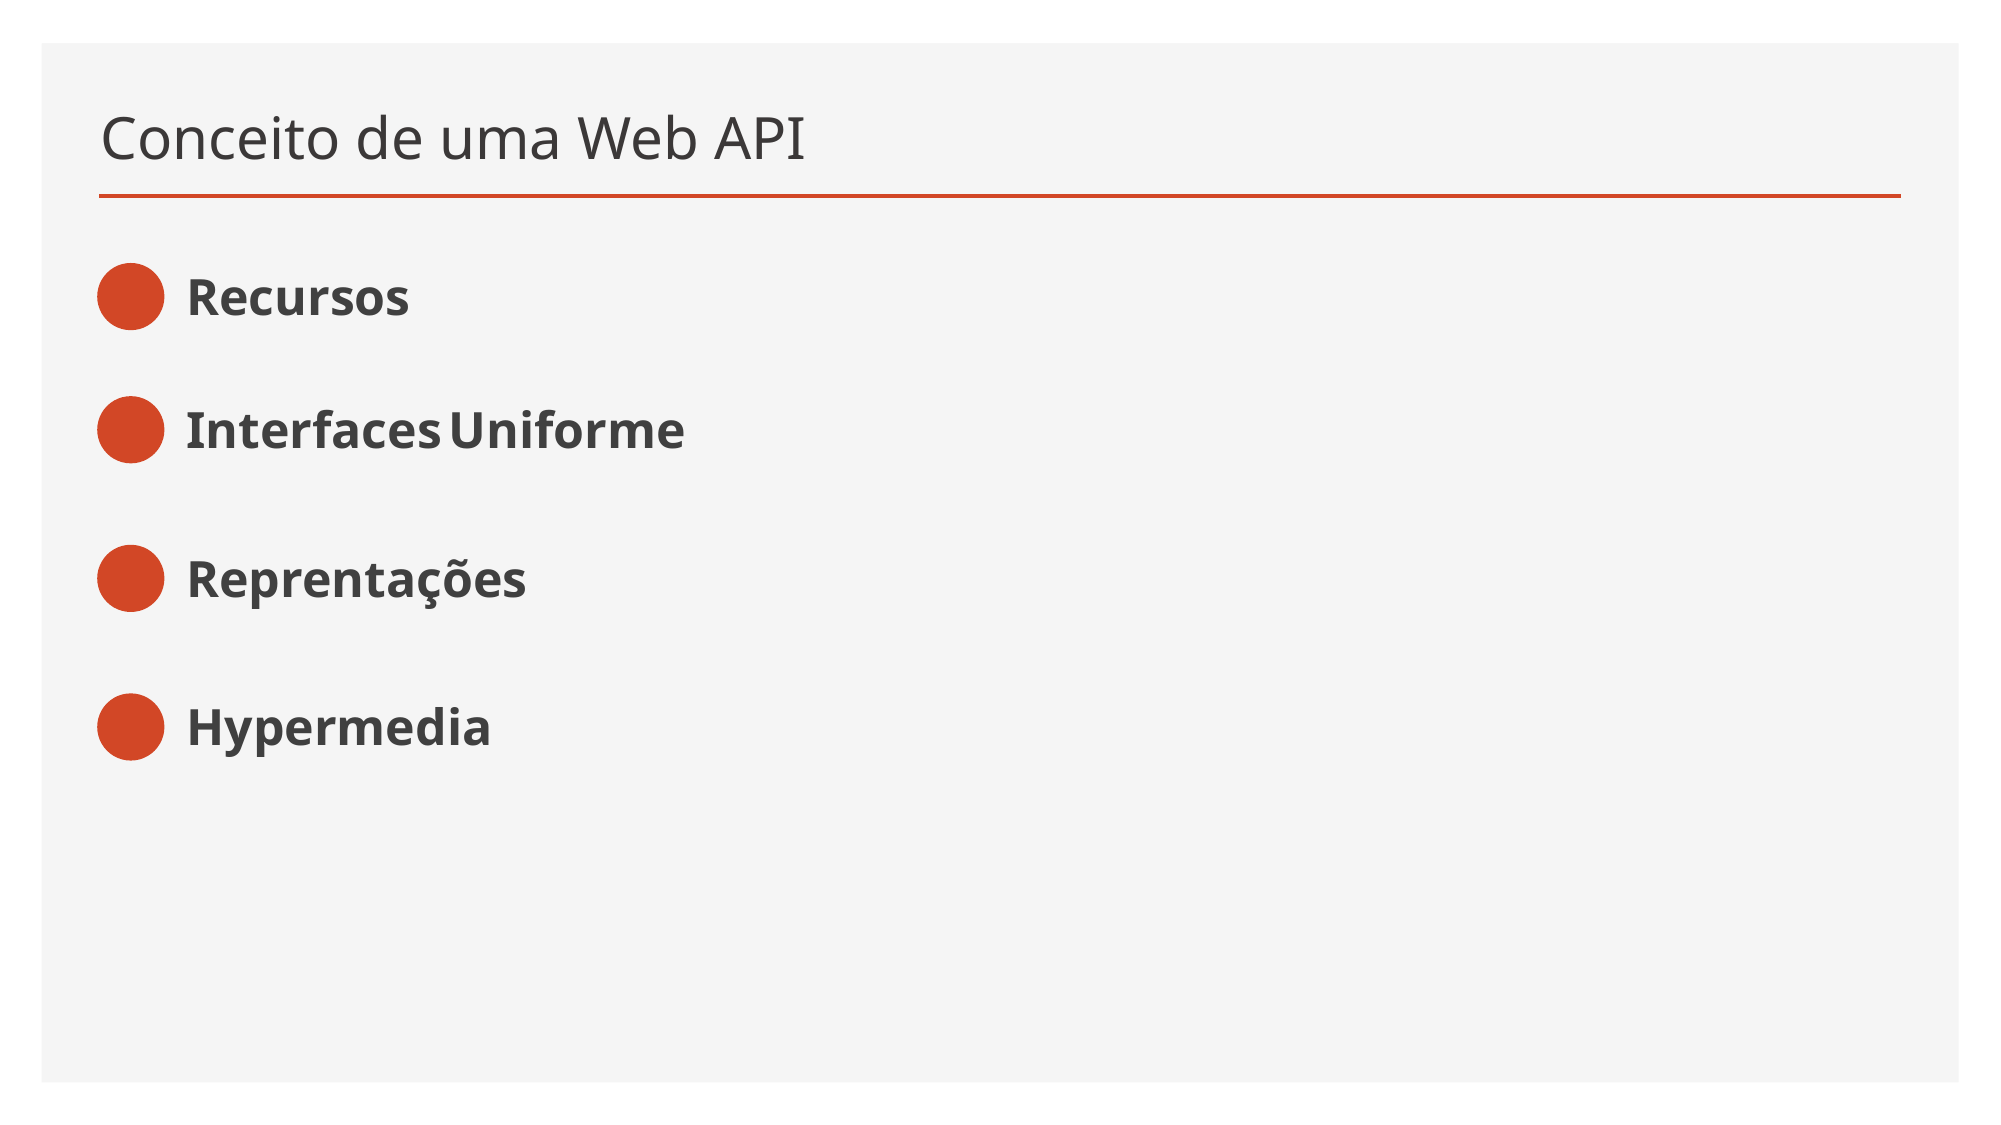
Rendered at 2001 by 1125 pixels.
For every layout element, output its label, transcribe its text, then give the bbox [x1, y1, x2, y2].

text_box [85, 693, 177, 761]
text_box Hypermedia [171, 710, 924, 767]
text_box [85, 396, 177, 464]
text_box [85, 544, 177, 612]
text_box Recursos [171, 280, 924, 337]
title Conceito de uma Web API [85, 73, 1214, 179]
text_box Reprentações [171, 562, 924, 619]
text_box Interfaces Uniforme [171, 413, 924, 470]
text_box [85, 262, 177, 331]
